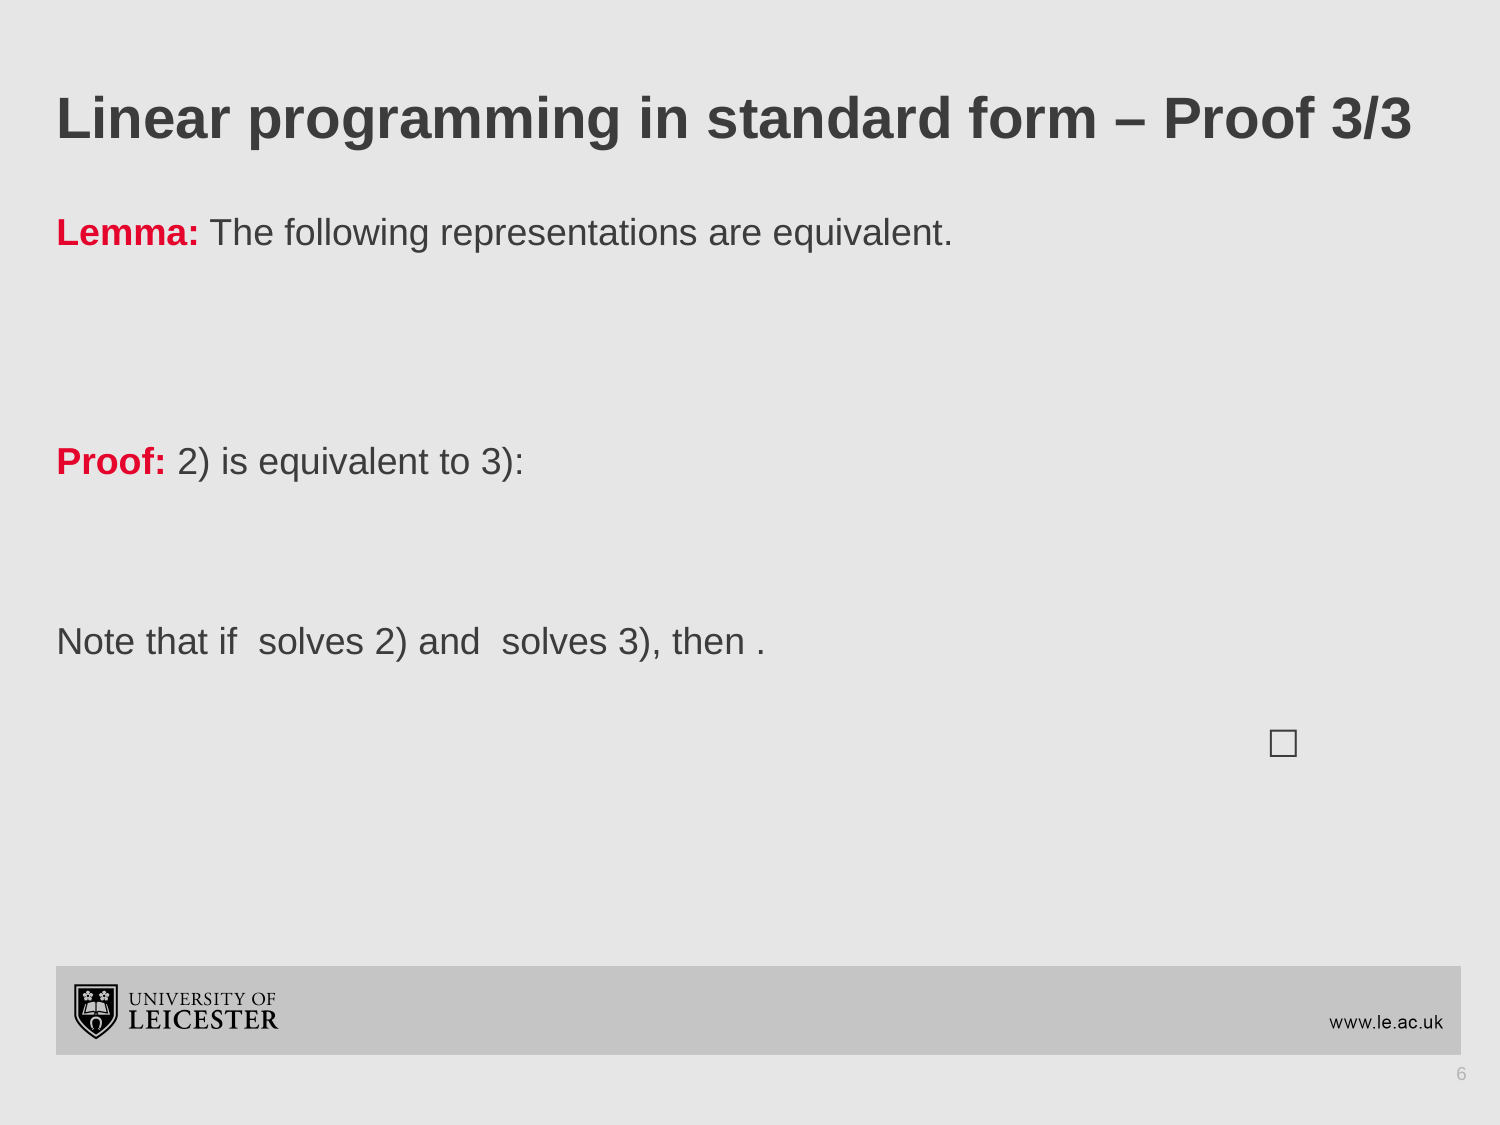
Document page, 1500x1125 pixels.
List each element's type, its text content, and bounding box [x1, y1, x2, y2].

slide_number 6 [1144, 1042, 1482, 1103]
title Linear programming in standard form – Proof 3/3 [56, 80, 1442, 151]
picture [56, 966, 1461, 1055]
